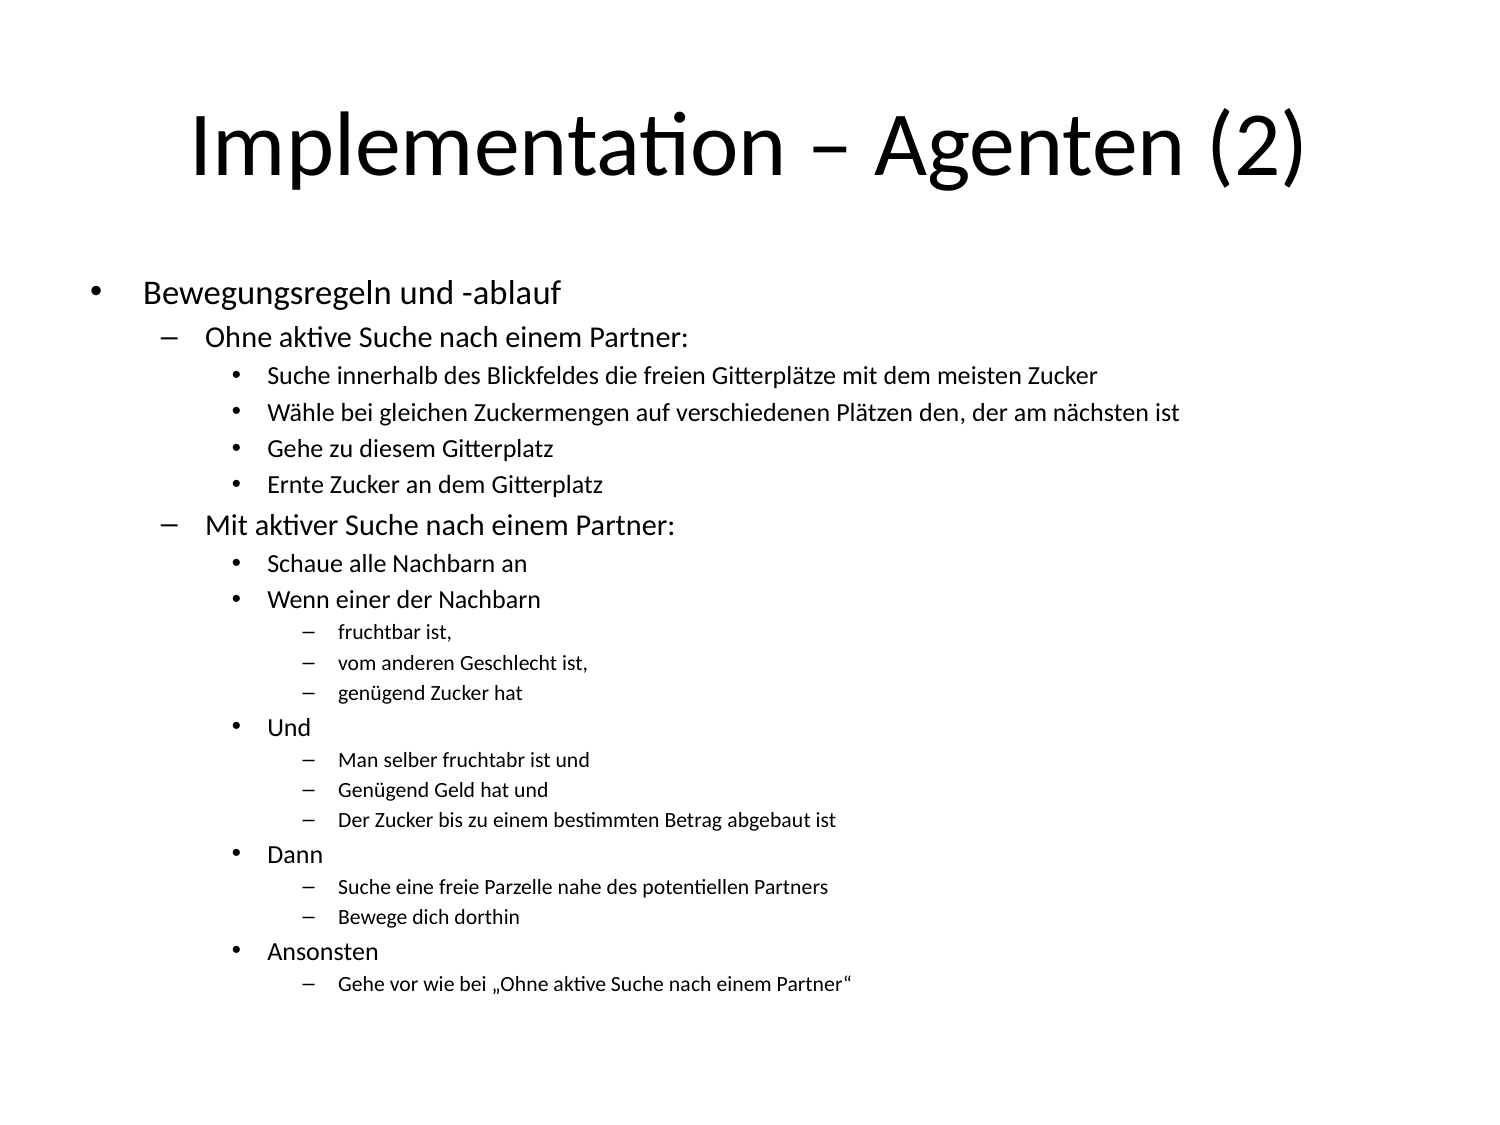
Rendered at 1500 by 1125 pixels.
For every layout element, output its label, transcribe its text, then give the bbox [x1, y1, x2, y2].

title Implementation – Agenten (2) [75, 45, 1425, 233]
list Bewegungsregeln und -ablauf Ohne aktive Suche nach einem Partner: Suche innerhalb des Blickfeldes die freien Gitterplätze mit dem meisten Zucker Wähle bei gleichen Zuckermengen auf verschiedenen Plätzen den, der am nächsten ist Gehe zu diesem Gitterplatz Ernte Zucker an dem Gitterplatz Mit aktiver Suche nach einem Partner: Schaue alle Nachbarn an Wenn einer der Nachbarn fruchtbar ist, vom anderen Geschlecht ist, genügend Zucker hat Und Man selber fruchtabr ist und Genügend Geld hat und Der Zucker bis zu einem bestimmten Betrag abgebaut ist Dann Suche eine freie Parzelle nahe des potentiellen Partners Bewege dich dorthin Ansonsten Gehe vor wie bei „Ohne aktive Suche nach einem Partner“ [75, 262, 1425, 1005]
